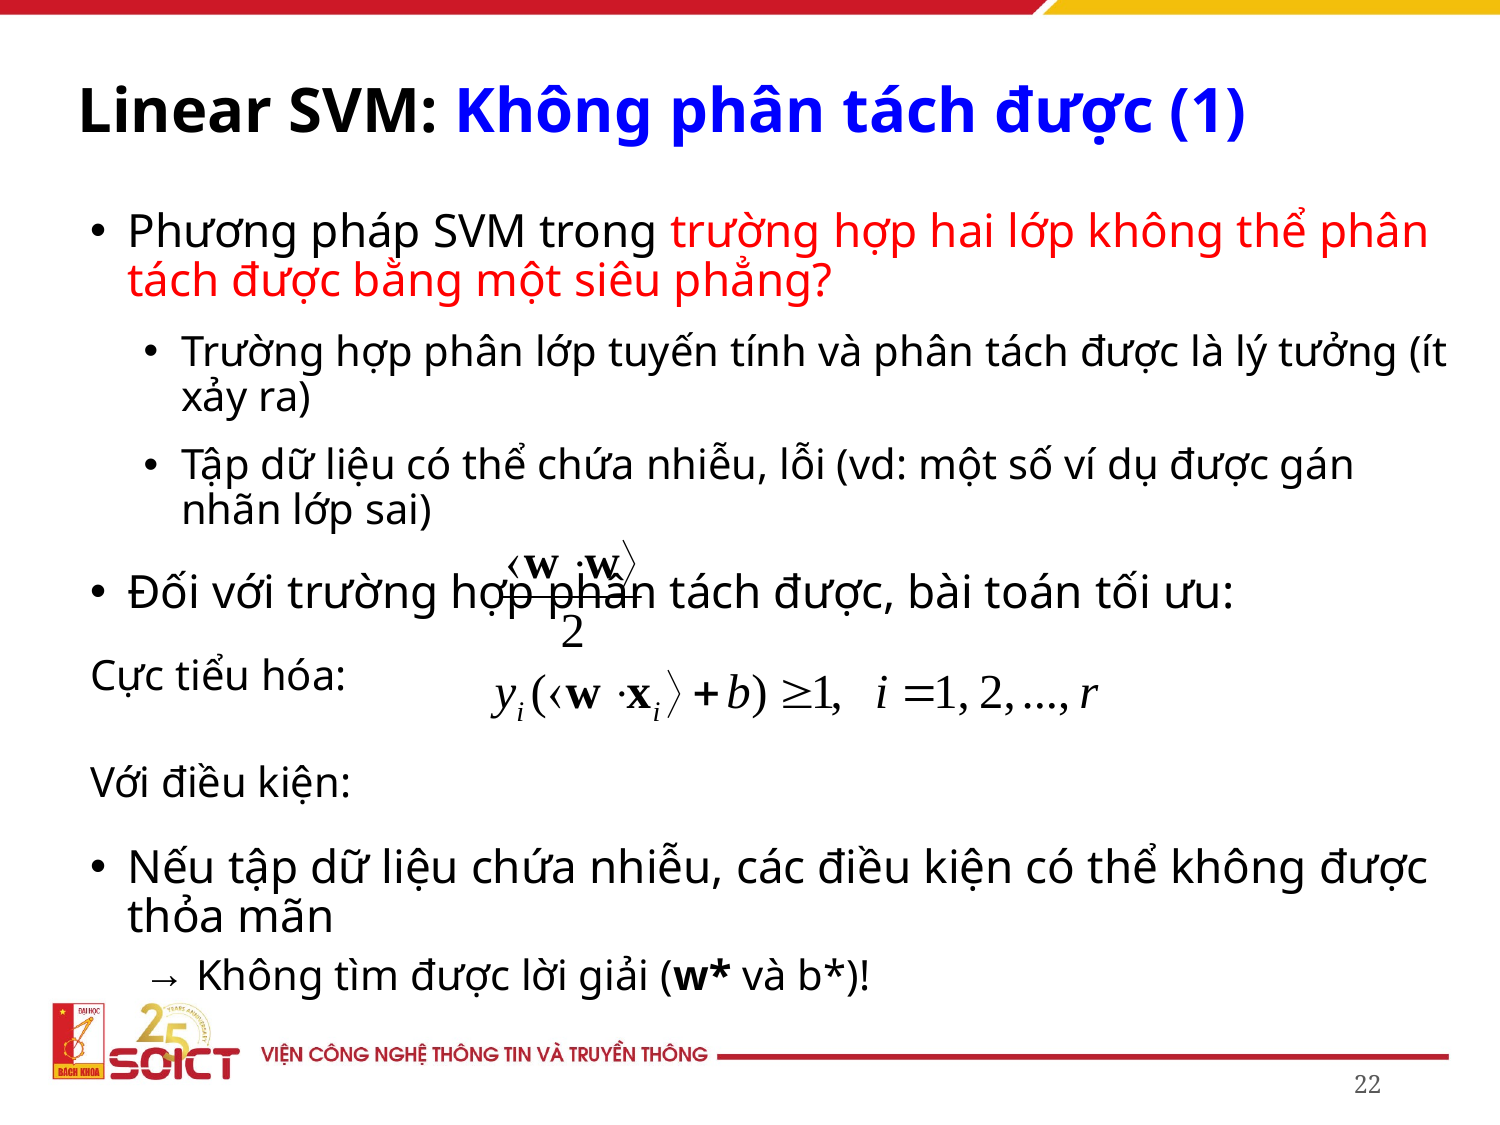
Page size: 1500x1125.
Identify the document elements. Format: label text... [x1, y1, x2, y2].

list Phương pháp SVM trong trường hợp hai lớp không thể phân tách được bằng một siêu phẳng? Trường hợp phân lớp tuyến tính và phân tách được là lý tưởng (ít xảy ra) Tập dữ liệu có thể chứa nhiễu, lỗi (vd: một số ví dụ được gán nhãn lớp sai) Đối với trường hợp phân tách được, bài toán tối ưu: Cực tiểu hóa: Với điều kiện: Nếu tập dữ liệu chứa nhiễu, các điều kiện có thể không được thỏa mãn Không tìm được lời giải (w* và b*)! [75, 200, 1475, 1013]
picture [0, 0, 1500, 1125]
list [482, 529, 1108, 733]
slide_number 22 [1213, 1055, 1397, 1116]
title Linear SVM: Không phân tách được (1) [62, 50, 1450, 175]
